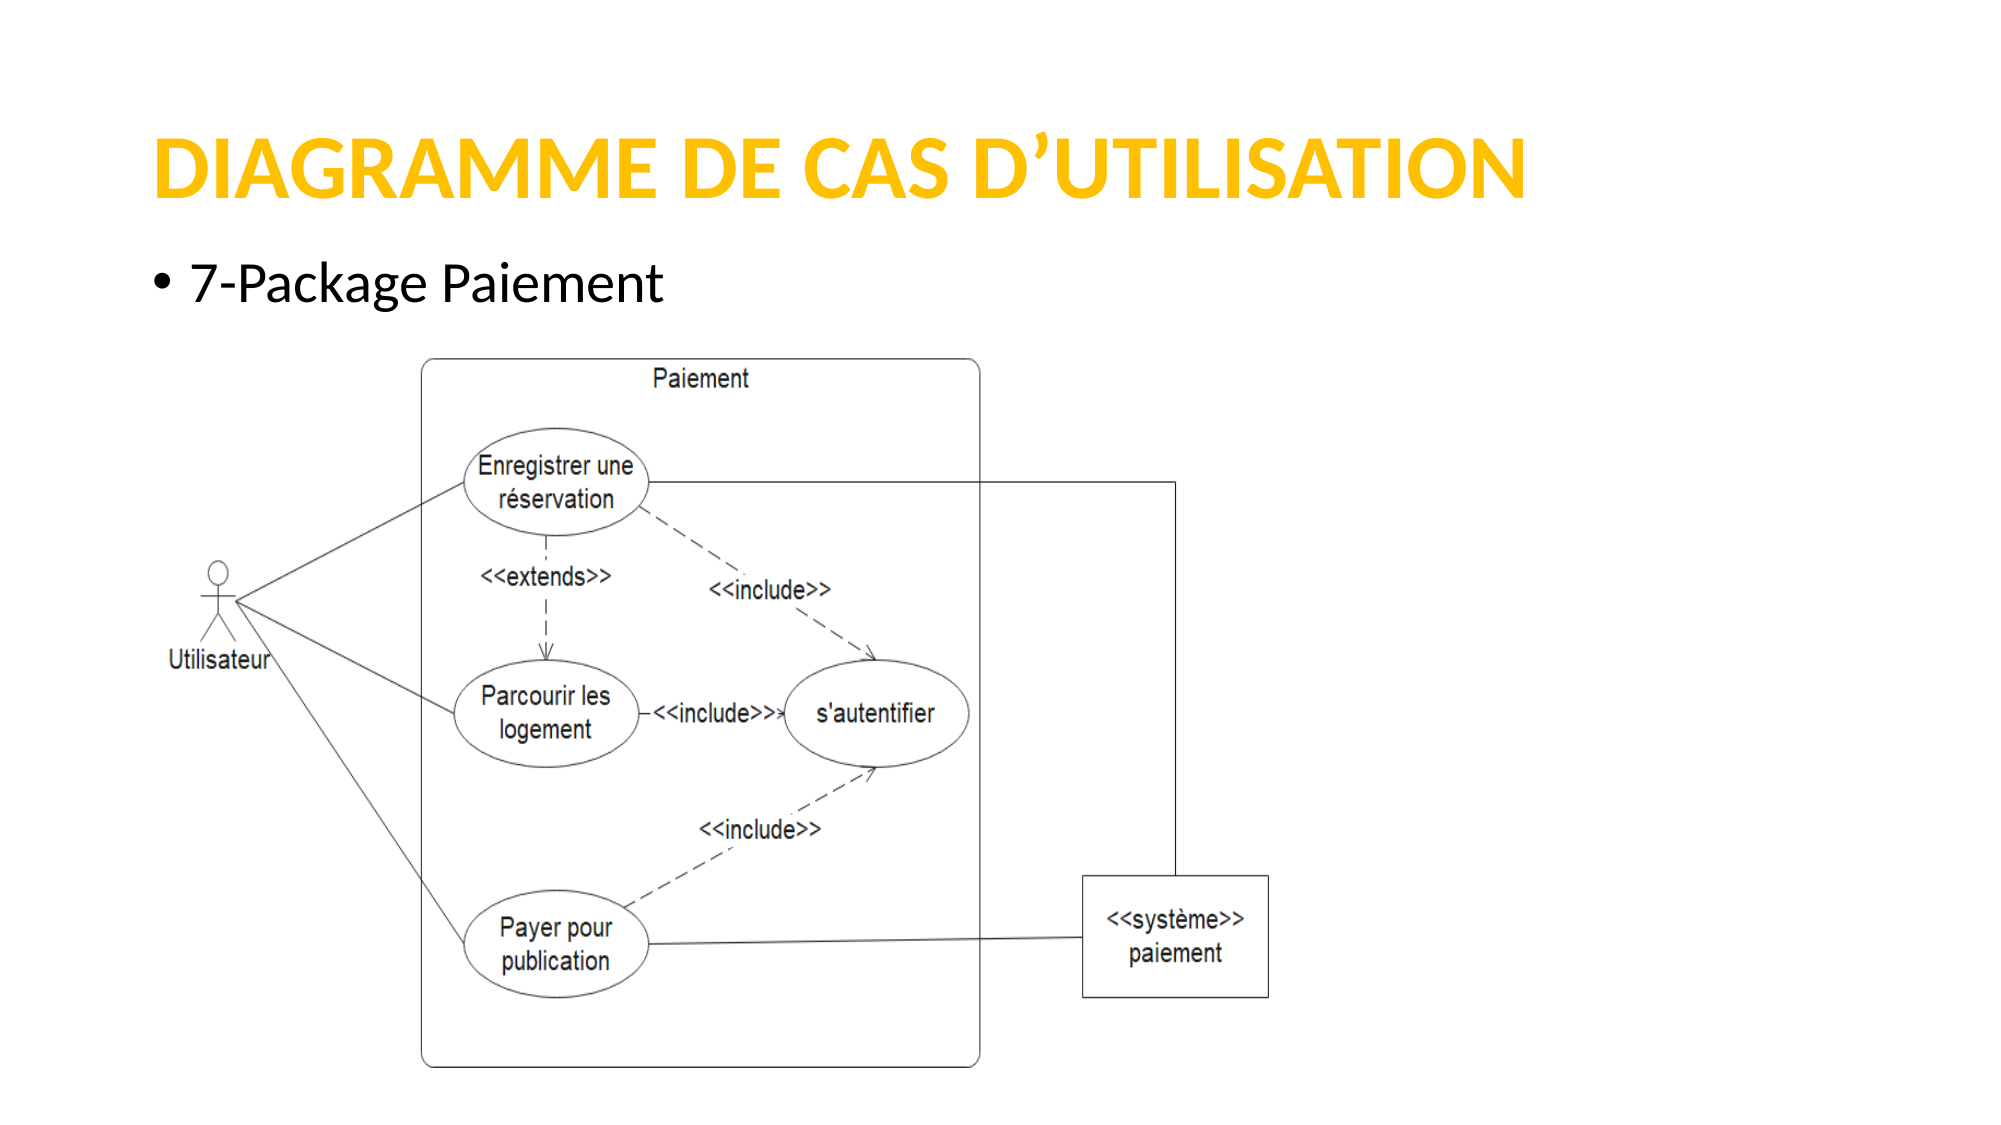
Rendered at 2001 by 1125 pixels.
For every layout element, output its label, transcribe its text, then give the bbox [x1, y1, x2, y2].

list 7-Package Paiement [137, 245, 1863, 959]
picture [163, 357, 1269, 1068]
title DIAGRAMME DE CAS D’UTILISATION [137, 59, 1863, 245]
